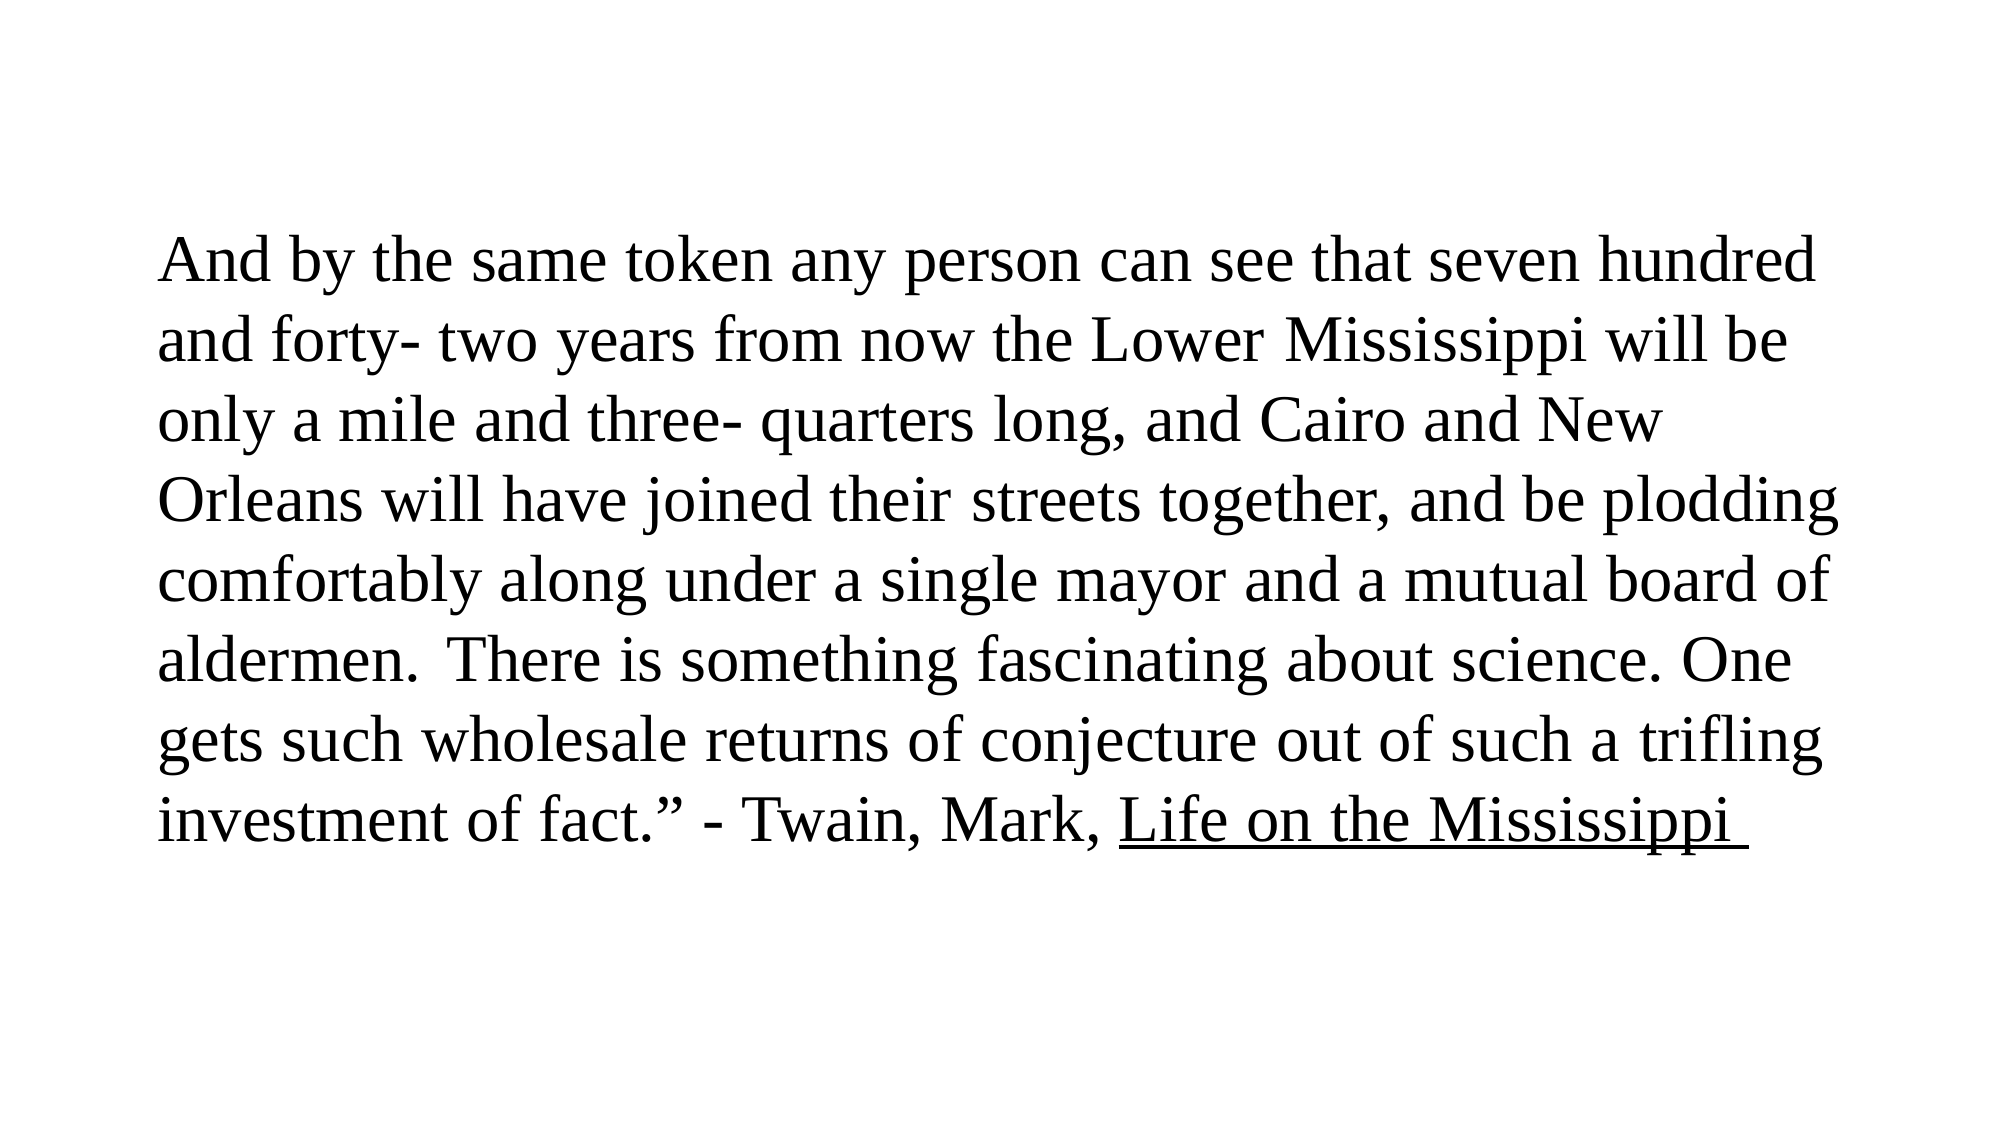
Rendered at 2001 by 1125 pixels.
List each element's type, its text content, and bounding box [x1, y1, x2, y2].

text_box And by the same token any person can see that seven hundred and forty- two years from now the Lower Mississippi will be only a mile and three- quarters long, and Cairo and New Orleans will have joined their streets together, and be plodding comfortably along under a single mayor and a mutual board of aldermen. There is something fascinating about science. One gets such wholesale returns of conjecture out of such a trifling investment of fact.” - Twain, Mark, Life on the Mississippi [142, 207, 1890, 863]
